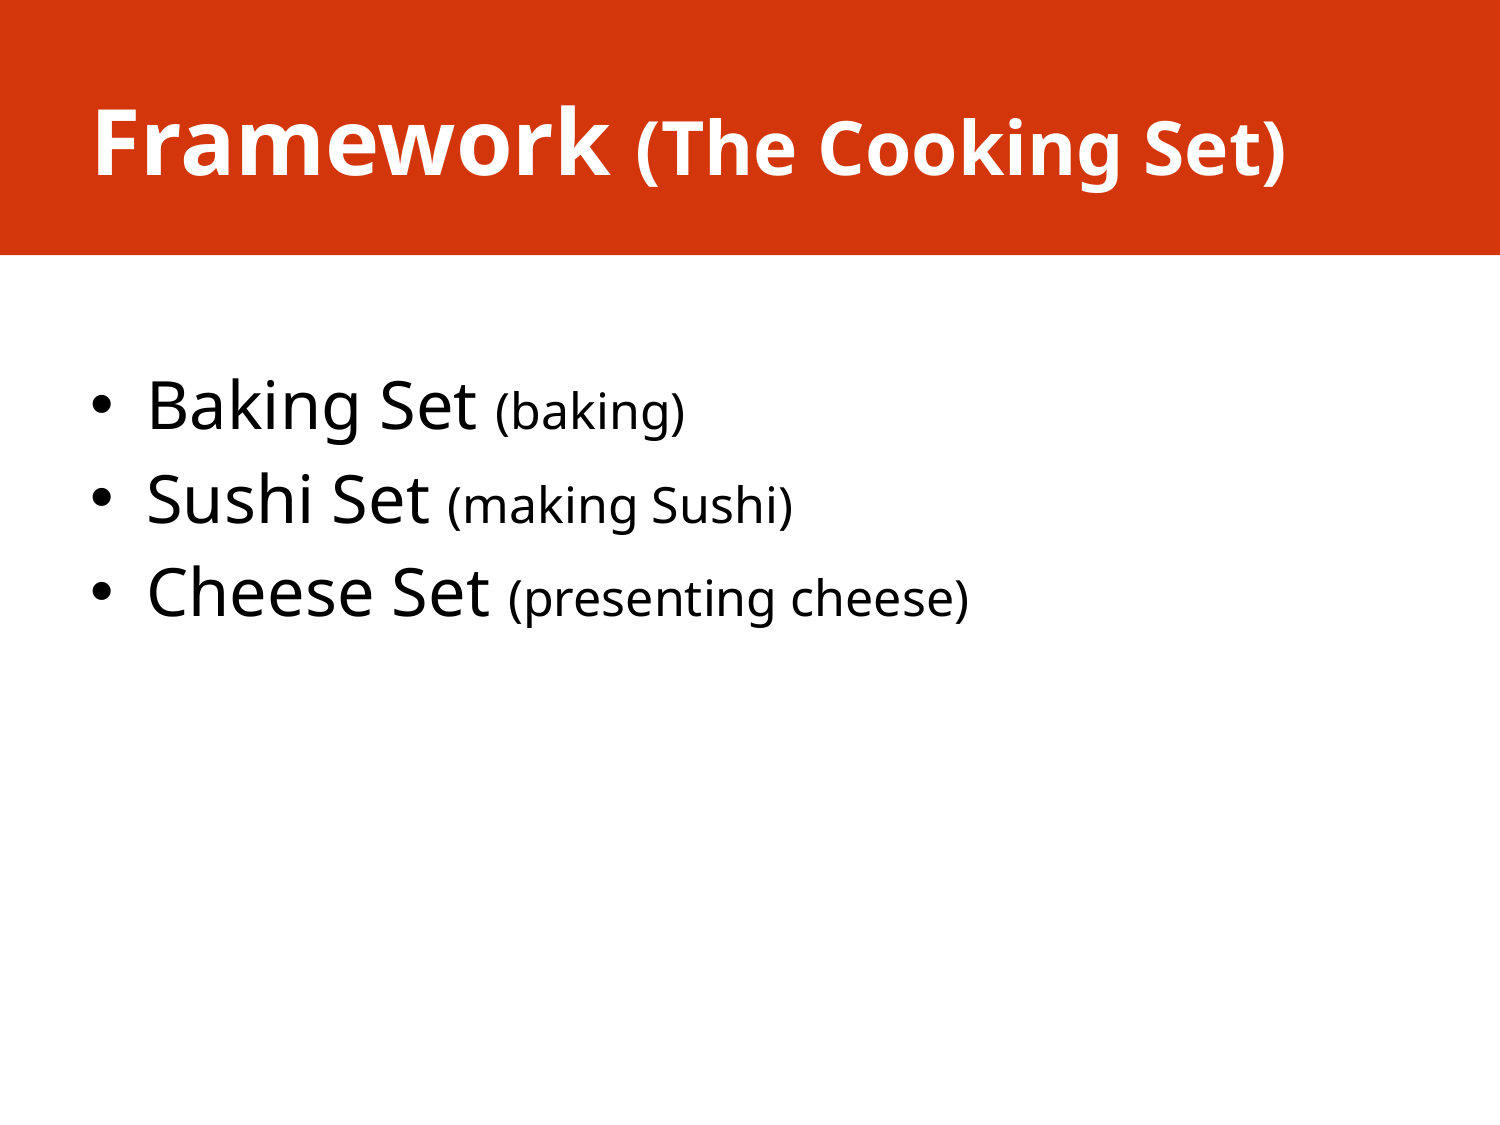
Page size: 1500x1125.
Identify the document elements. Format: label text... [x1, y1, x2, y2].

title Framework (The Cooking Set) [75, 45, 1425, 233]
text_box [0, 0, 1500, 257]
list Baking Set (baking) Sushi Set (making Sushi) Cheese Set (presenting cheese) [75, 262, 1425, 1005]
